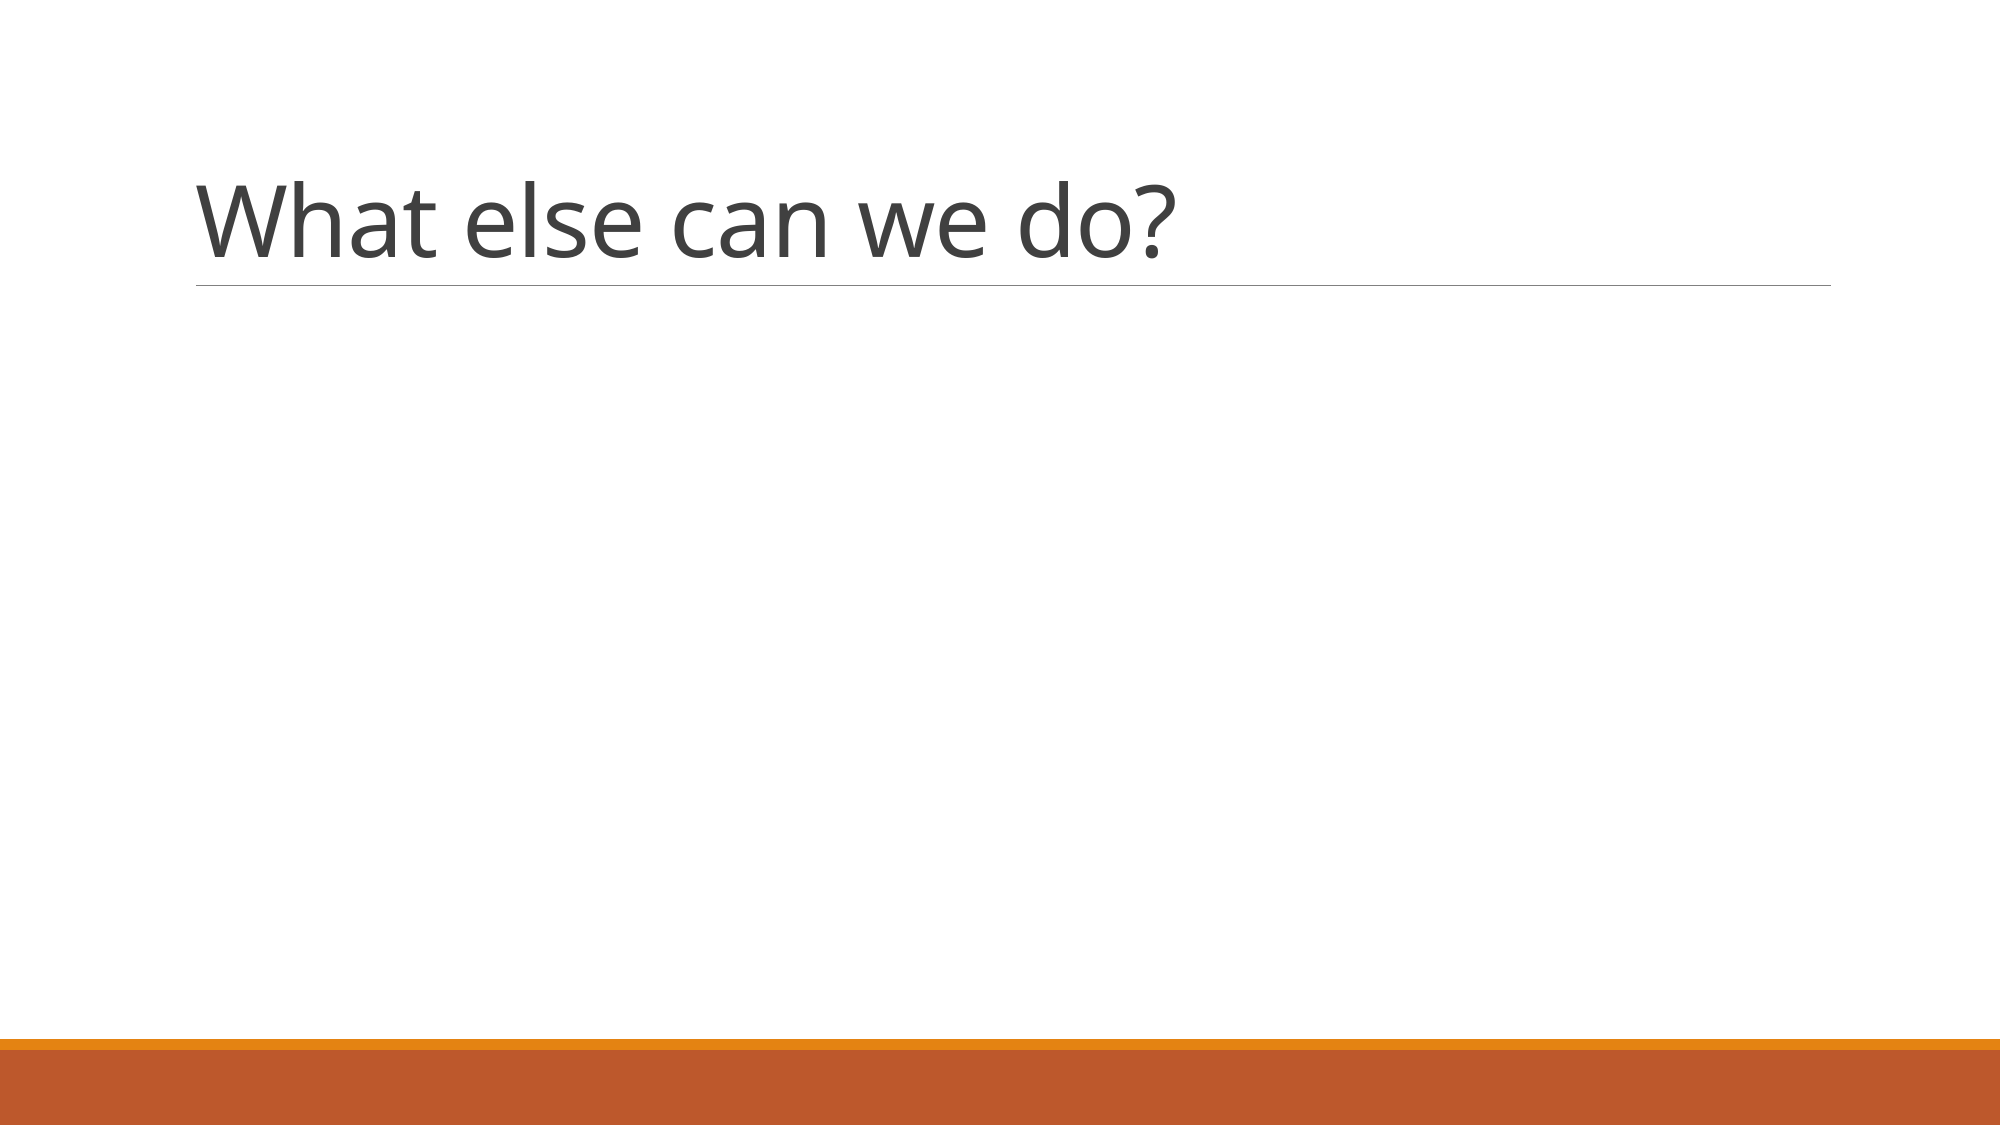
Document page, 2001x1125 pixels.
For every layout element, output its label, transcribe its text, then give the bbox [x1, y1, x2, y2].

title What else can we do? [180, 47, 1830, 285]
